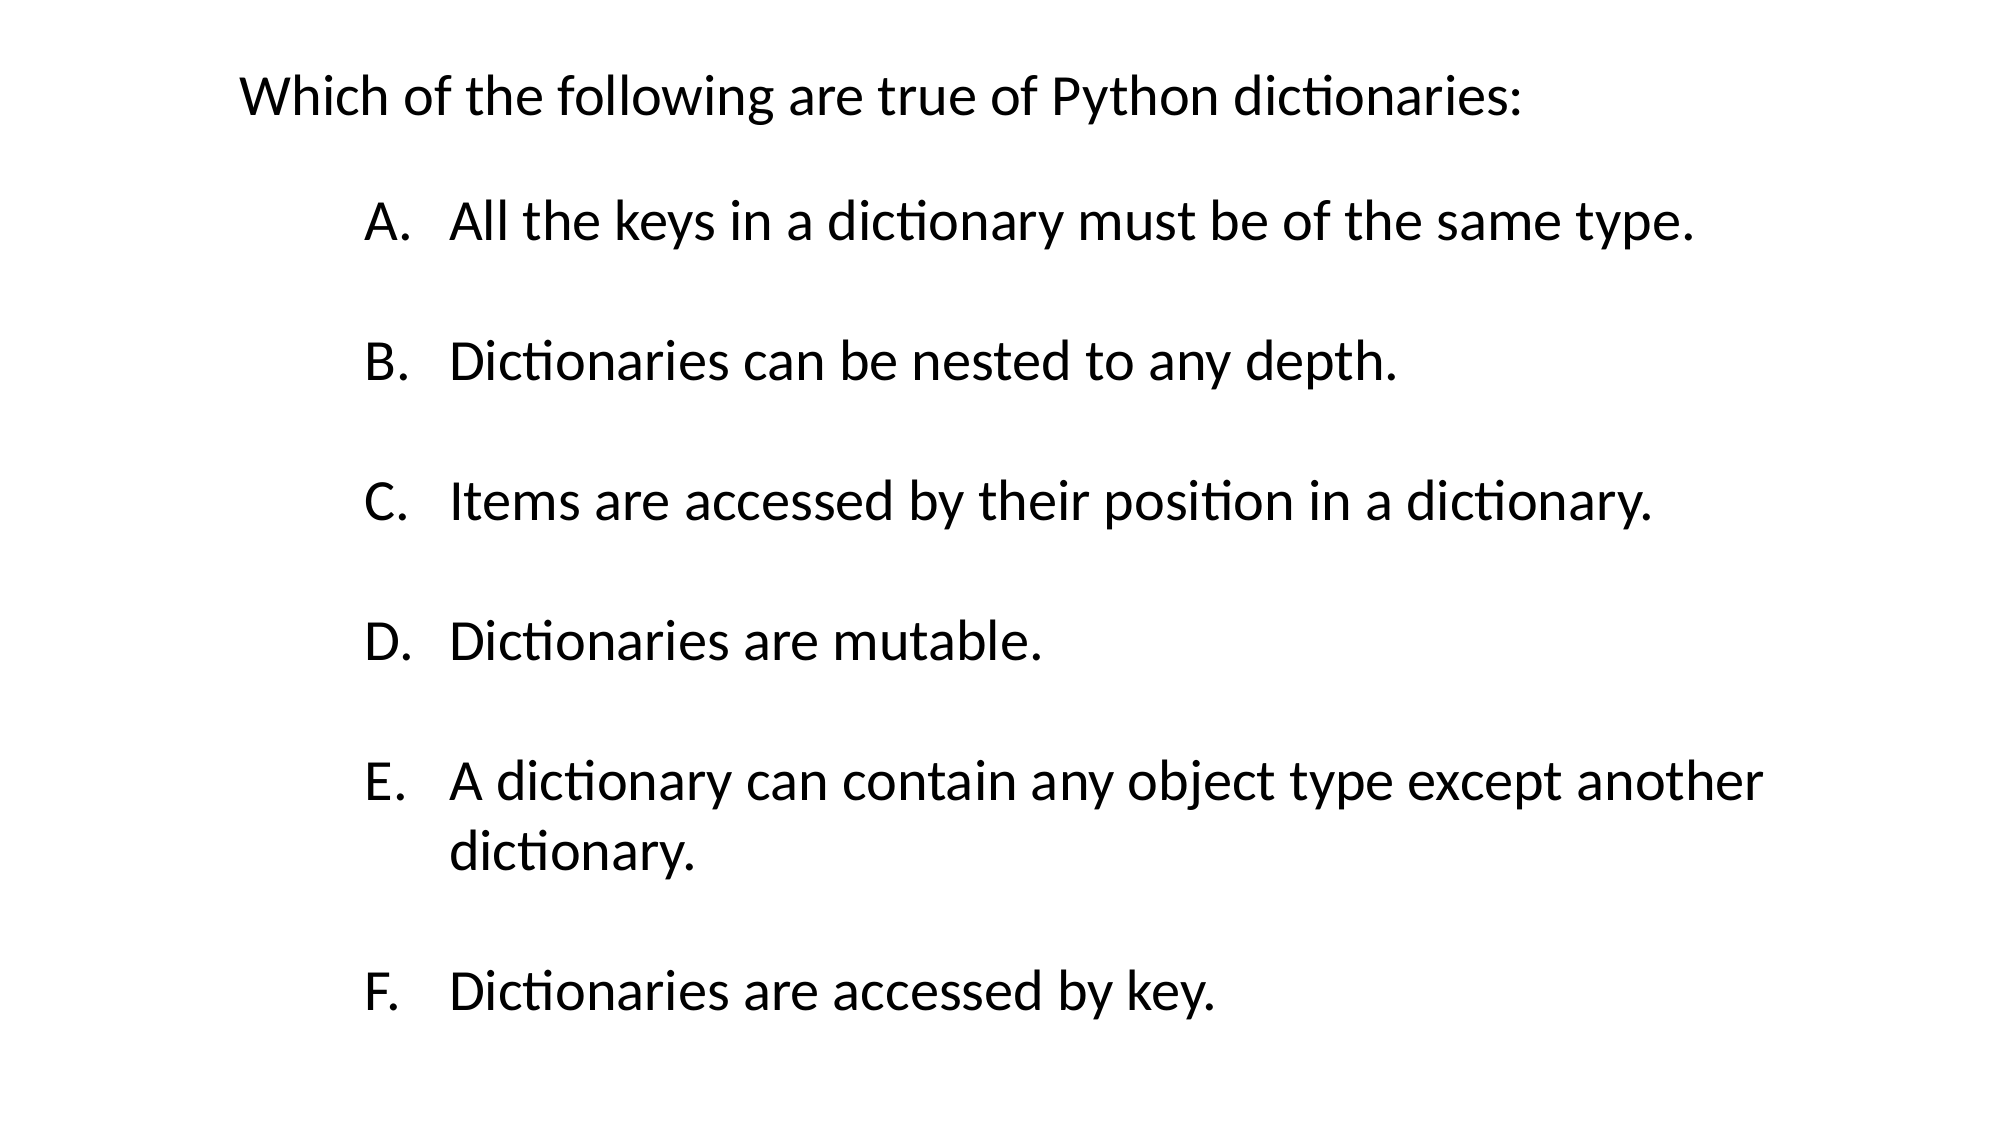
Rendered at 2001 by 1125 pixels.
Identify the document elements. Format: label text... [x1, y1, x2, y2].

text_box Which of the following are true of Python dictionaries: [224, 49, 2000, 205]
text_box All the keys in a dictionary must be of the same type. Dictionaries can be nested to any depth. Items are accessed by their position in a dictionary. Dictionaries are mutable. A dictionary can contain any object type except another dictionary. Dictionaries are accessed by key. [350, 174, 1888, 1030]
